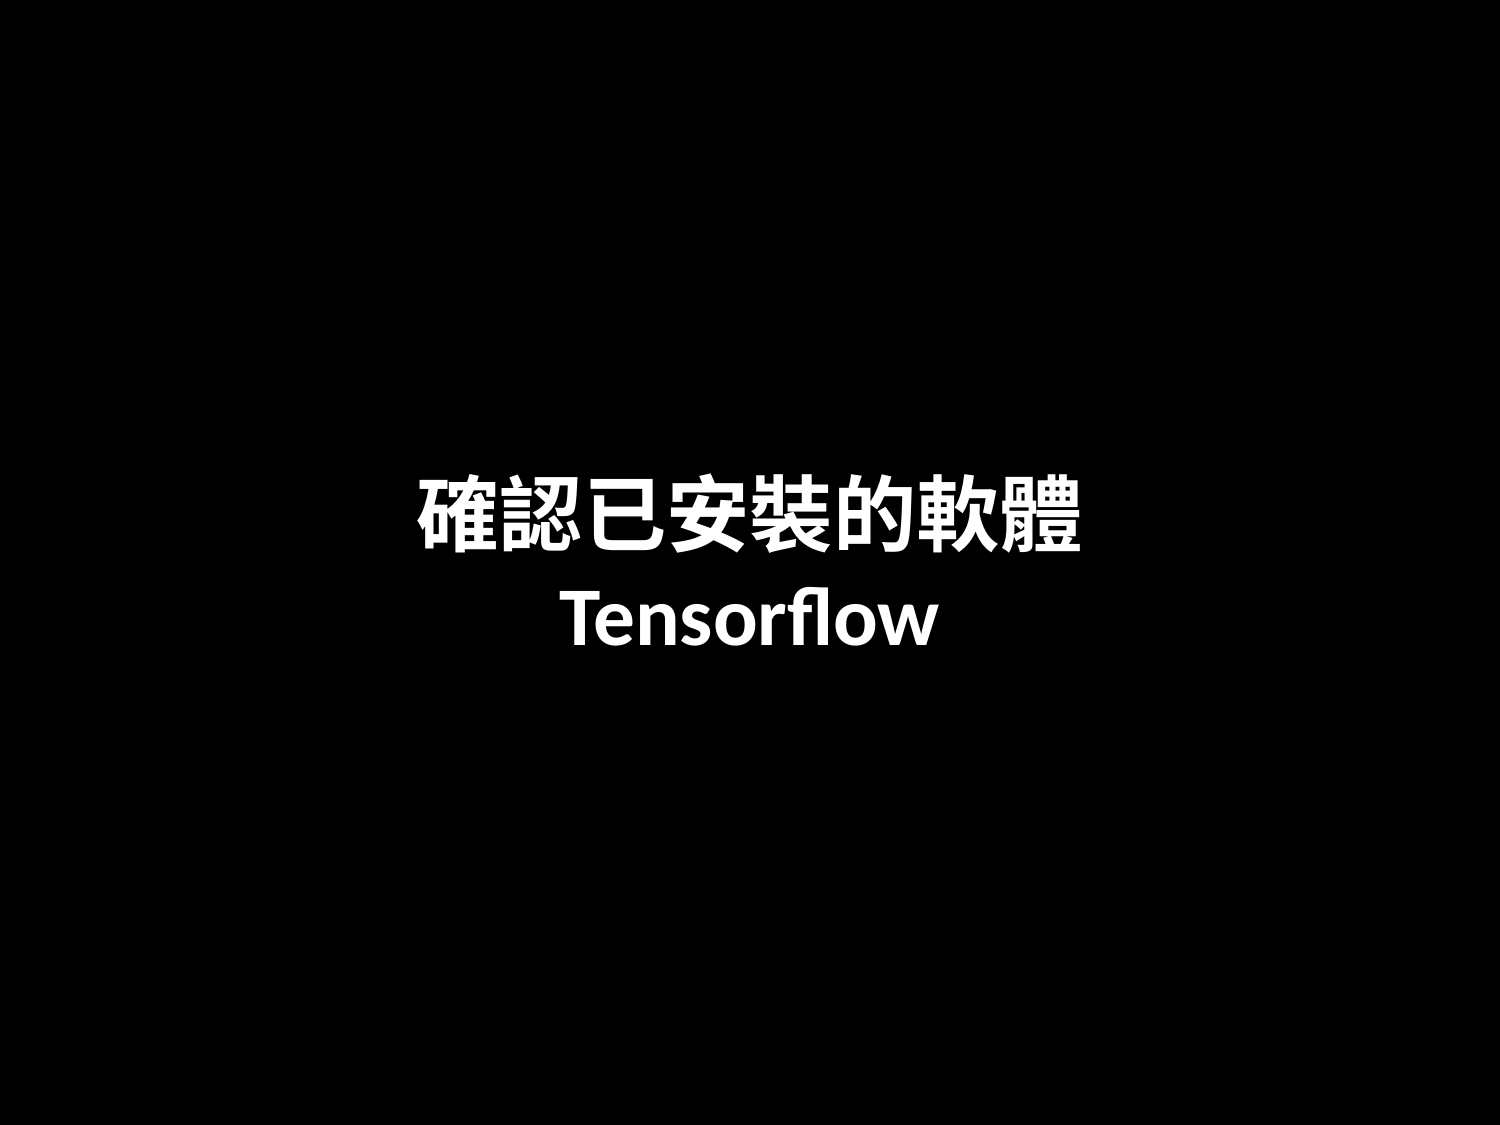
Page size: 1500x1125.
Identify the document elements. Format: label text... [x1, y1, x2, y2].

text_box 確認已安裝的軟體 Tensorflow [0, 0, 1500, 1125]
